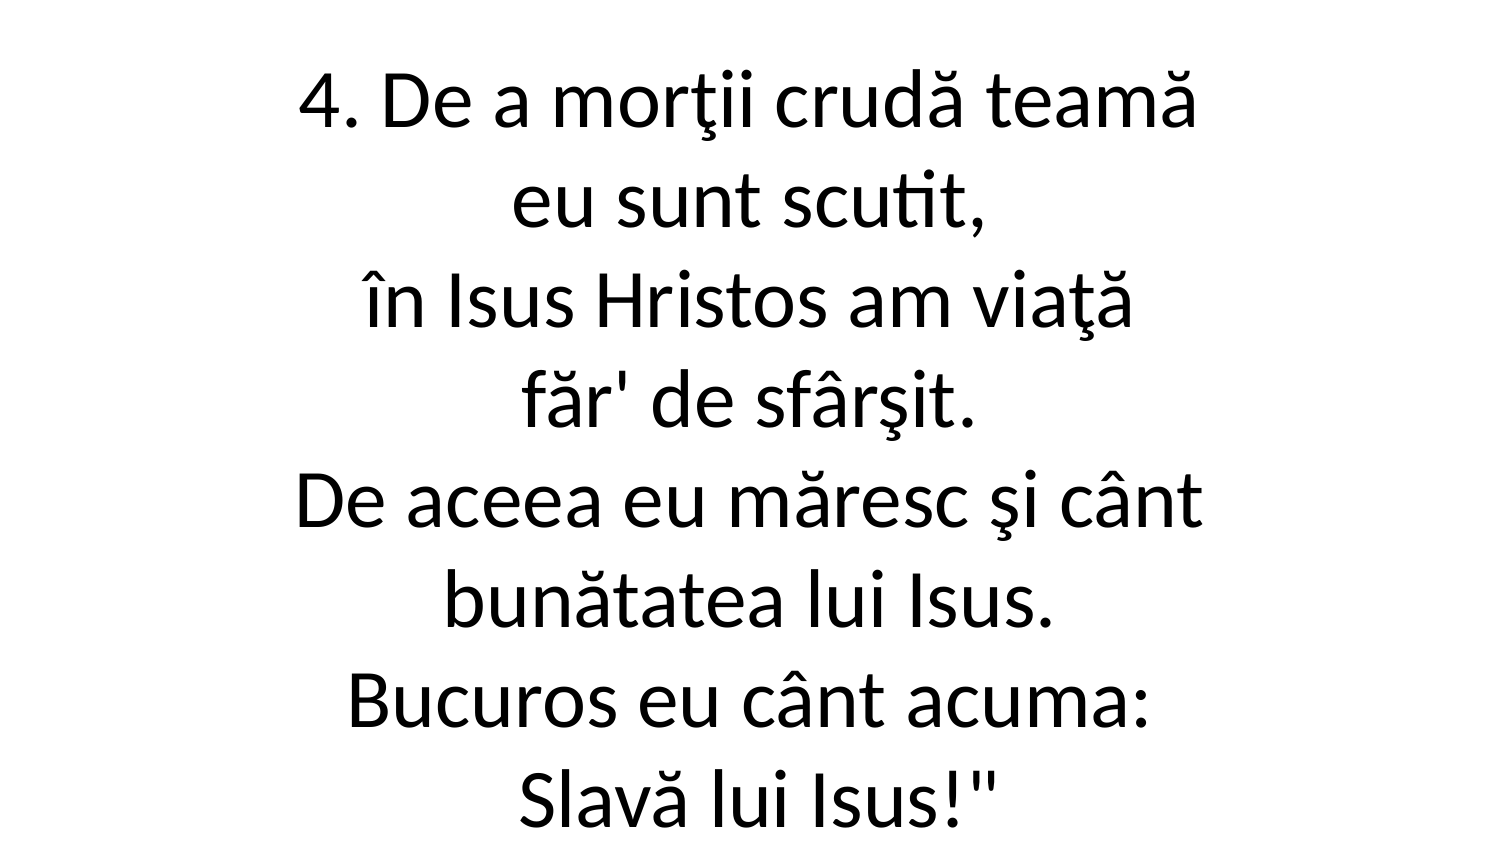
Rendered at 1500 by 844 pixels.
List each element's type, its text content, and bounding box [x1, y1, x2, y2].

text_box 4. De a morţii crudă teamă eu sunt scutit, în Isus Hristos am viaţă făr' de sfârşit. De aceea eu măresc şi cânt bunătatea lui Isus. Bucuros eu cânt acuma: Slavă lui Isus!" [279, 0, 1221, 844]
